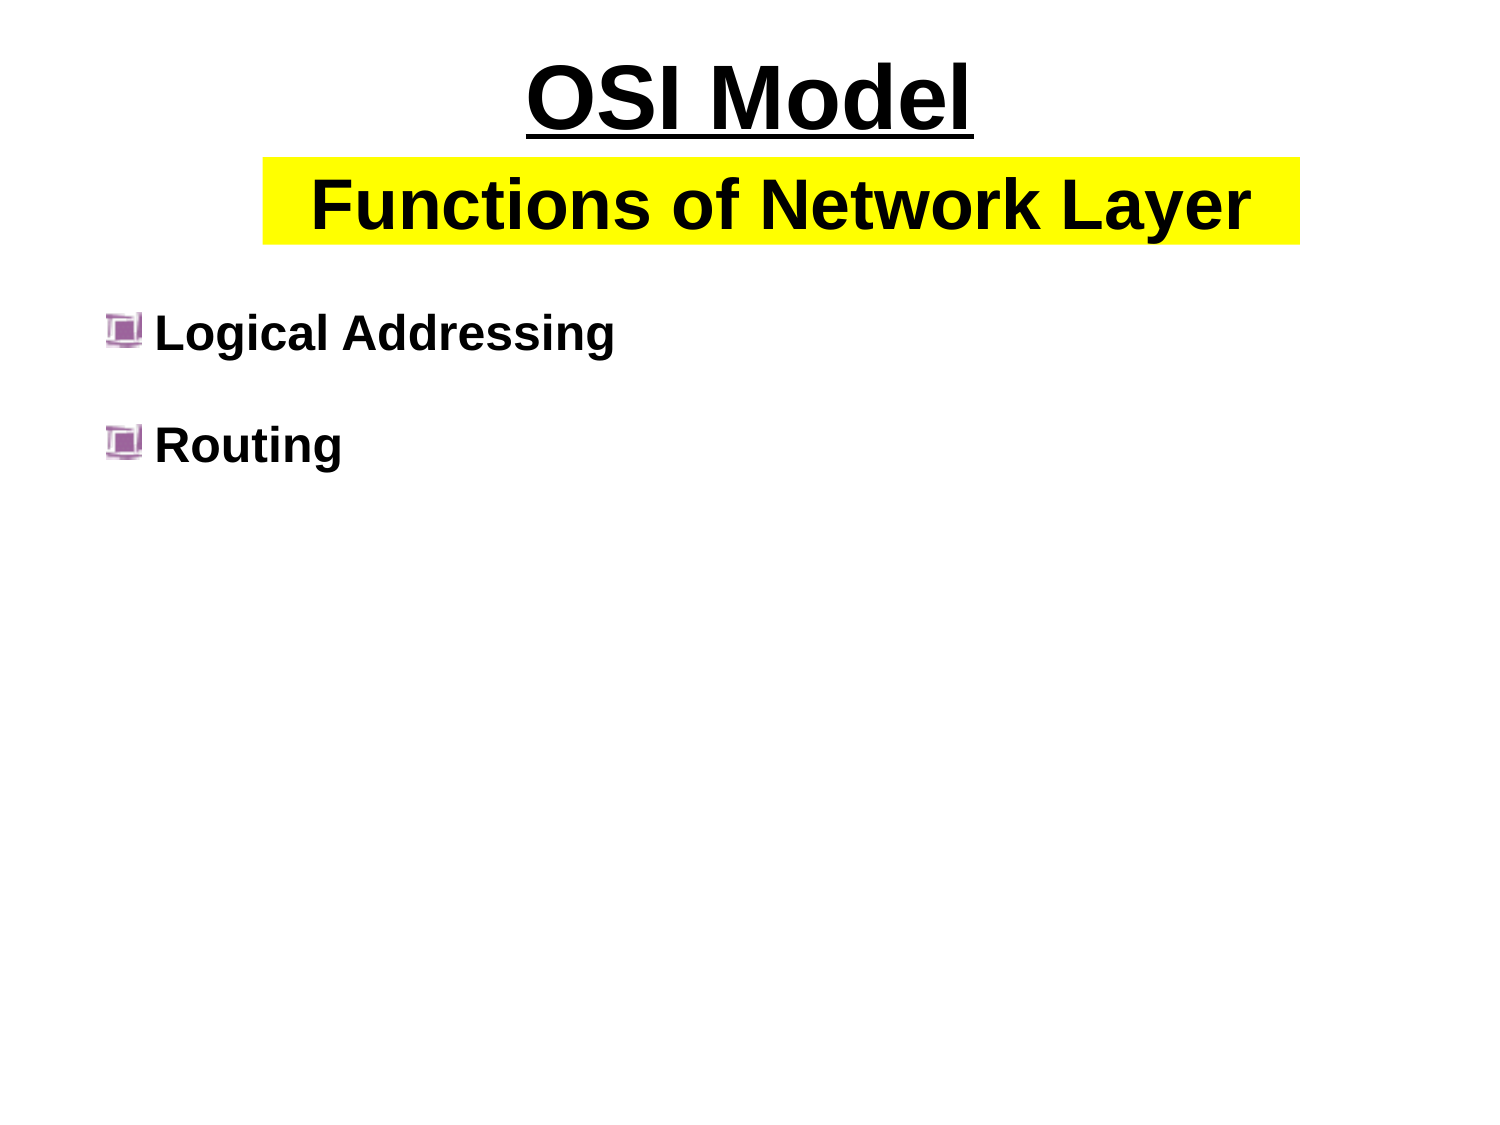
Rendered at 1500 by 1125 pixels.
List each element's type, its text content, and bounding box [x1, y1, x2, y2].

picture [106, 312, 142, 348]
title Functions of Network Layer [262, 213, 1300, 245]
picture [106, 424, 142, 460]
text_box OSI Model [74, 37, 1425, 213]
list Logical Addressing Routing [75, 262, 1438, 1075]
